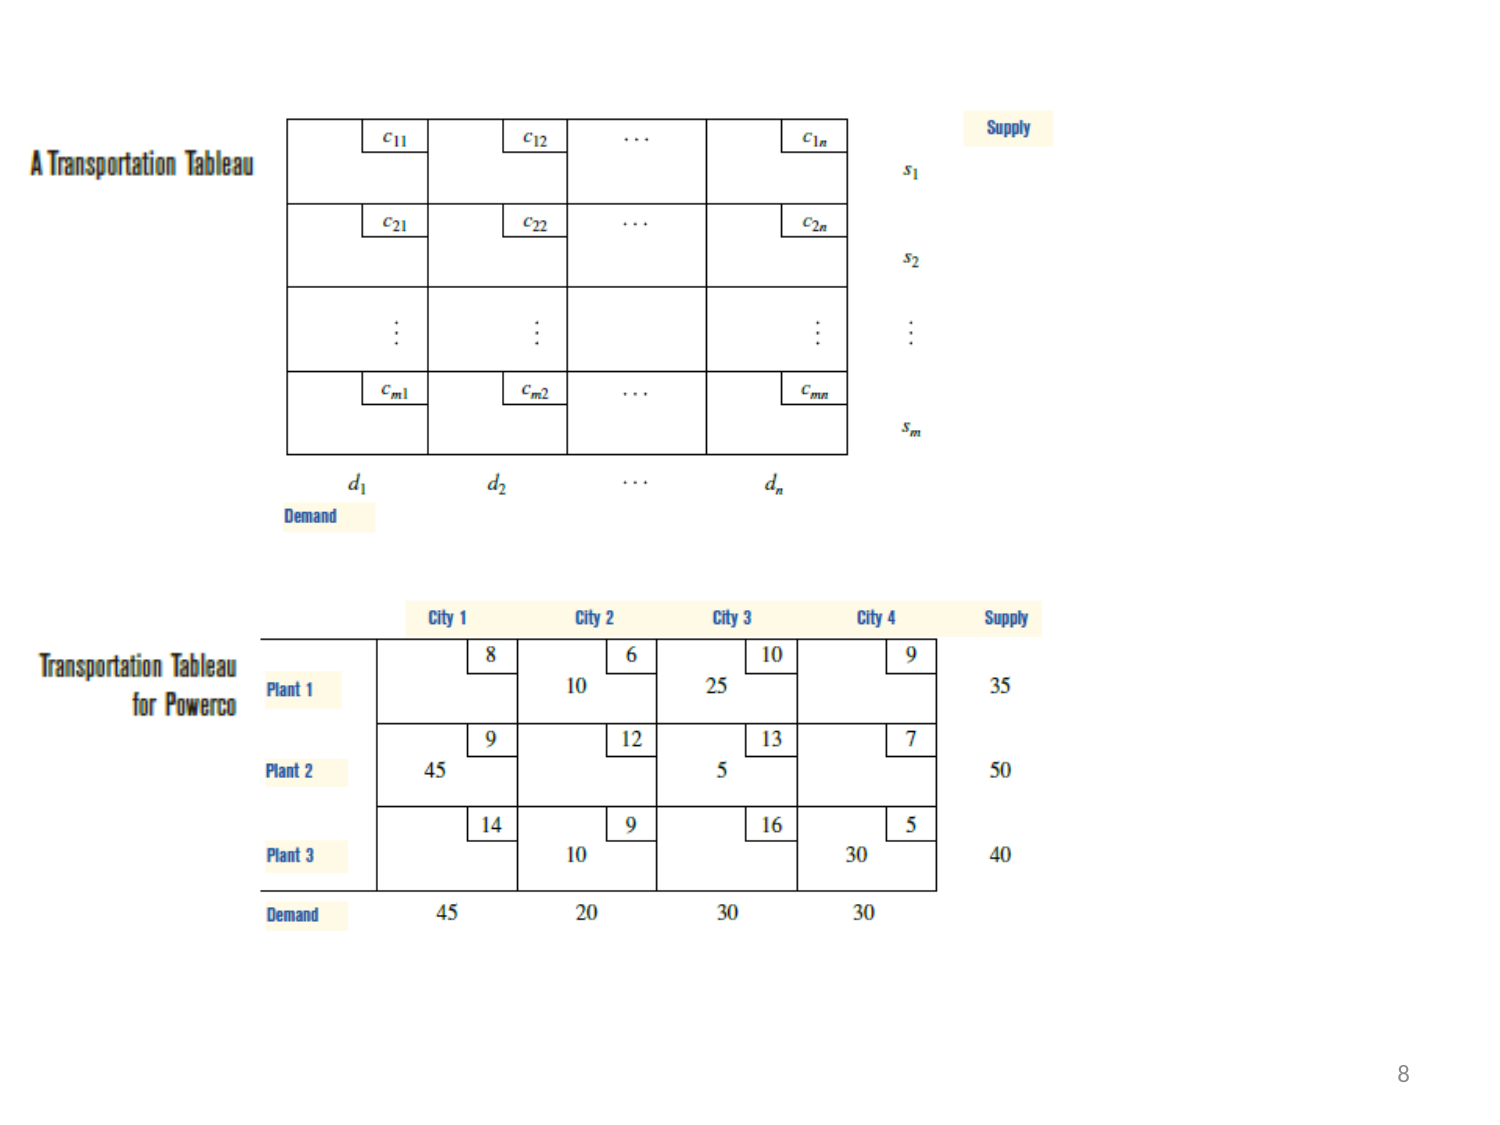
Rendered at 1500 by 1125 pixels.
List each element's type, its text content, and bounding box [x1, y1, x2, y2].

picture [21, 584, 1126, 965]
picture [13, 89, 1058, 534]
slide_number 8 [1074, 1042, 1425, 1103]
